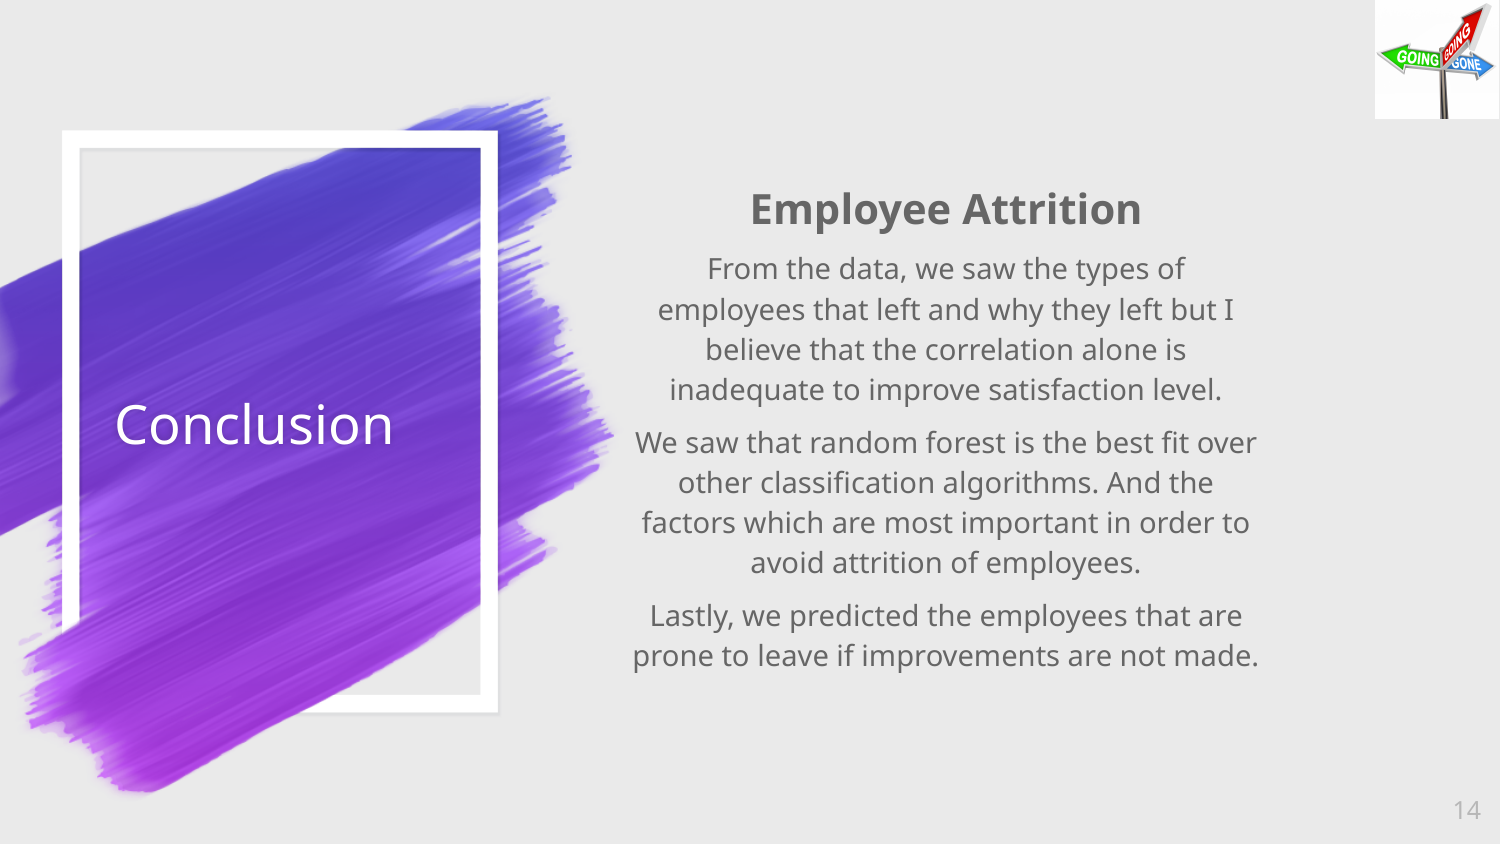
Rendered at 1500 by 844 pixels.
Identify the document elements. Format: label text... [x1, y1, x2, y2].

title Conclusion [114, 149, 447, 696]
list Employee Attrition From the data, we saw the types of employees that left and why they left but I believe that the correlation alone is inadequate to improve satisfaction level. We saw that random forest is the best fit over other classification algorithms. And the factors which are most important in order to avoid attrition of employees. Lastly, we predicted the employees that are prone to leave if improvements are not made. [630, 136, 1262, 712]
slide_number 14 [1391, 779, 1482, 844]
picture [0, 0, 1500, 844]
